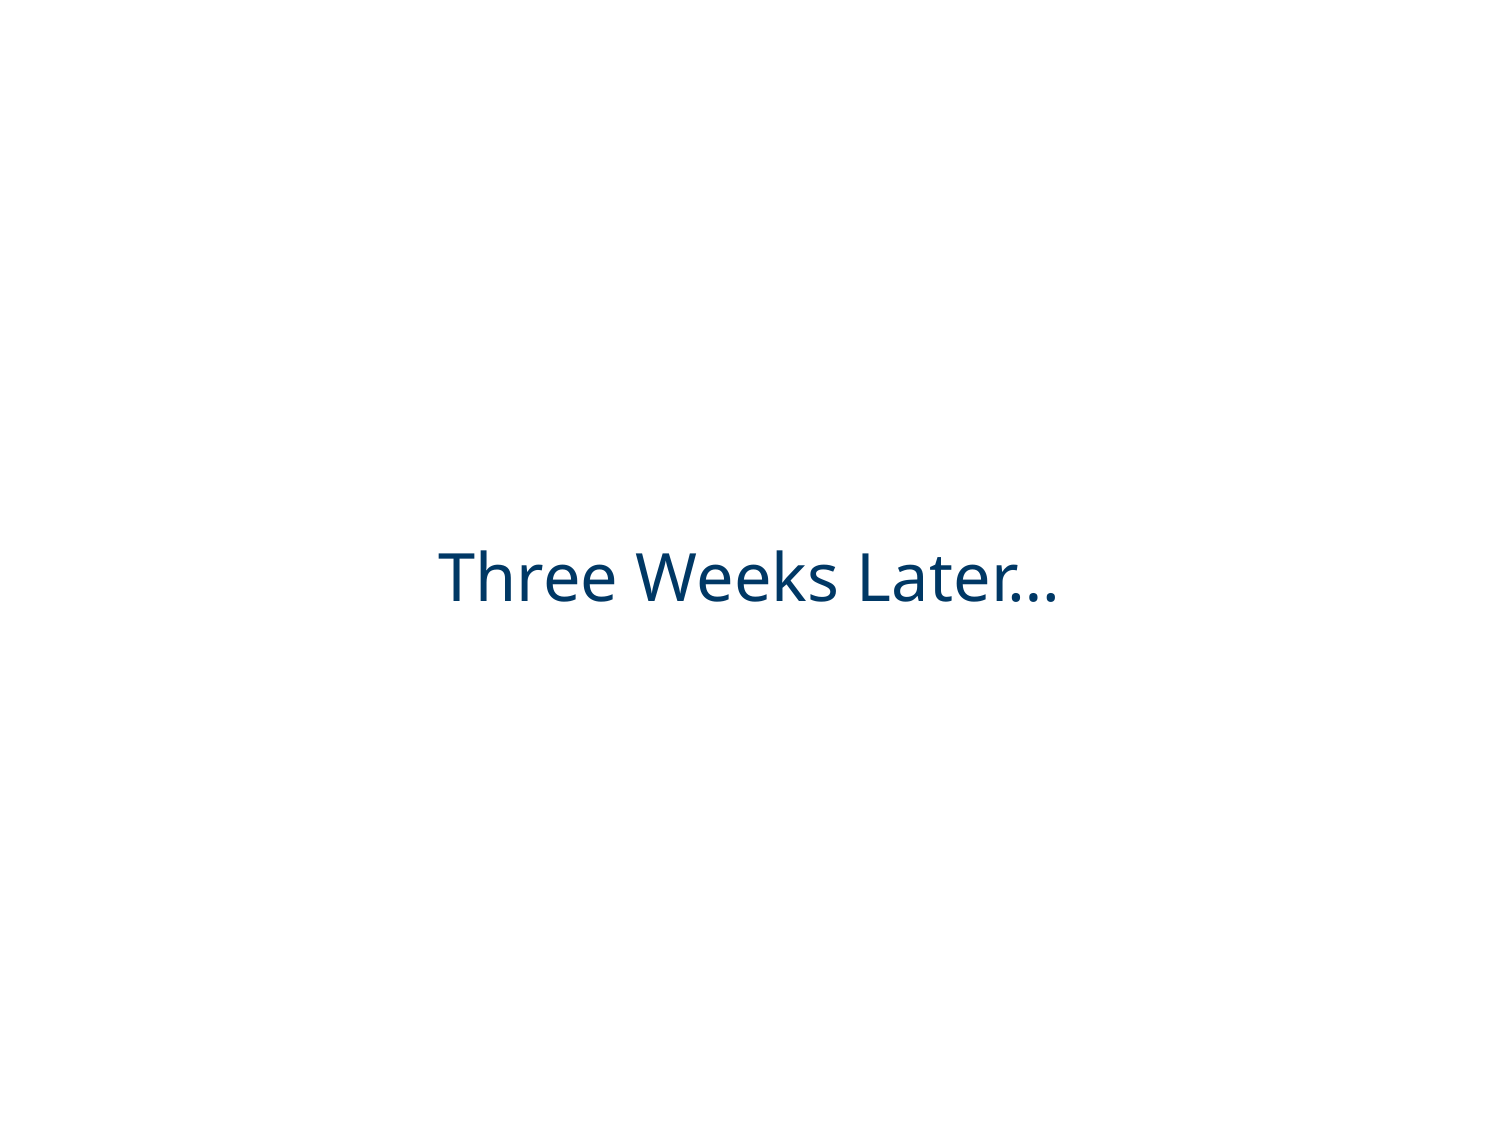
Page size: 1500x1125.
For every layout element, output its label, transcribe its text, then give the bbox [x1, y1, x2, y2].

title Three Weeks Later… [0, 498, 1500, 662]
